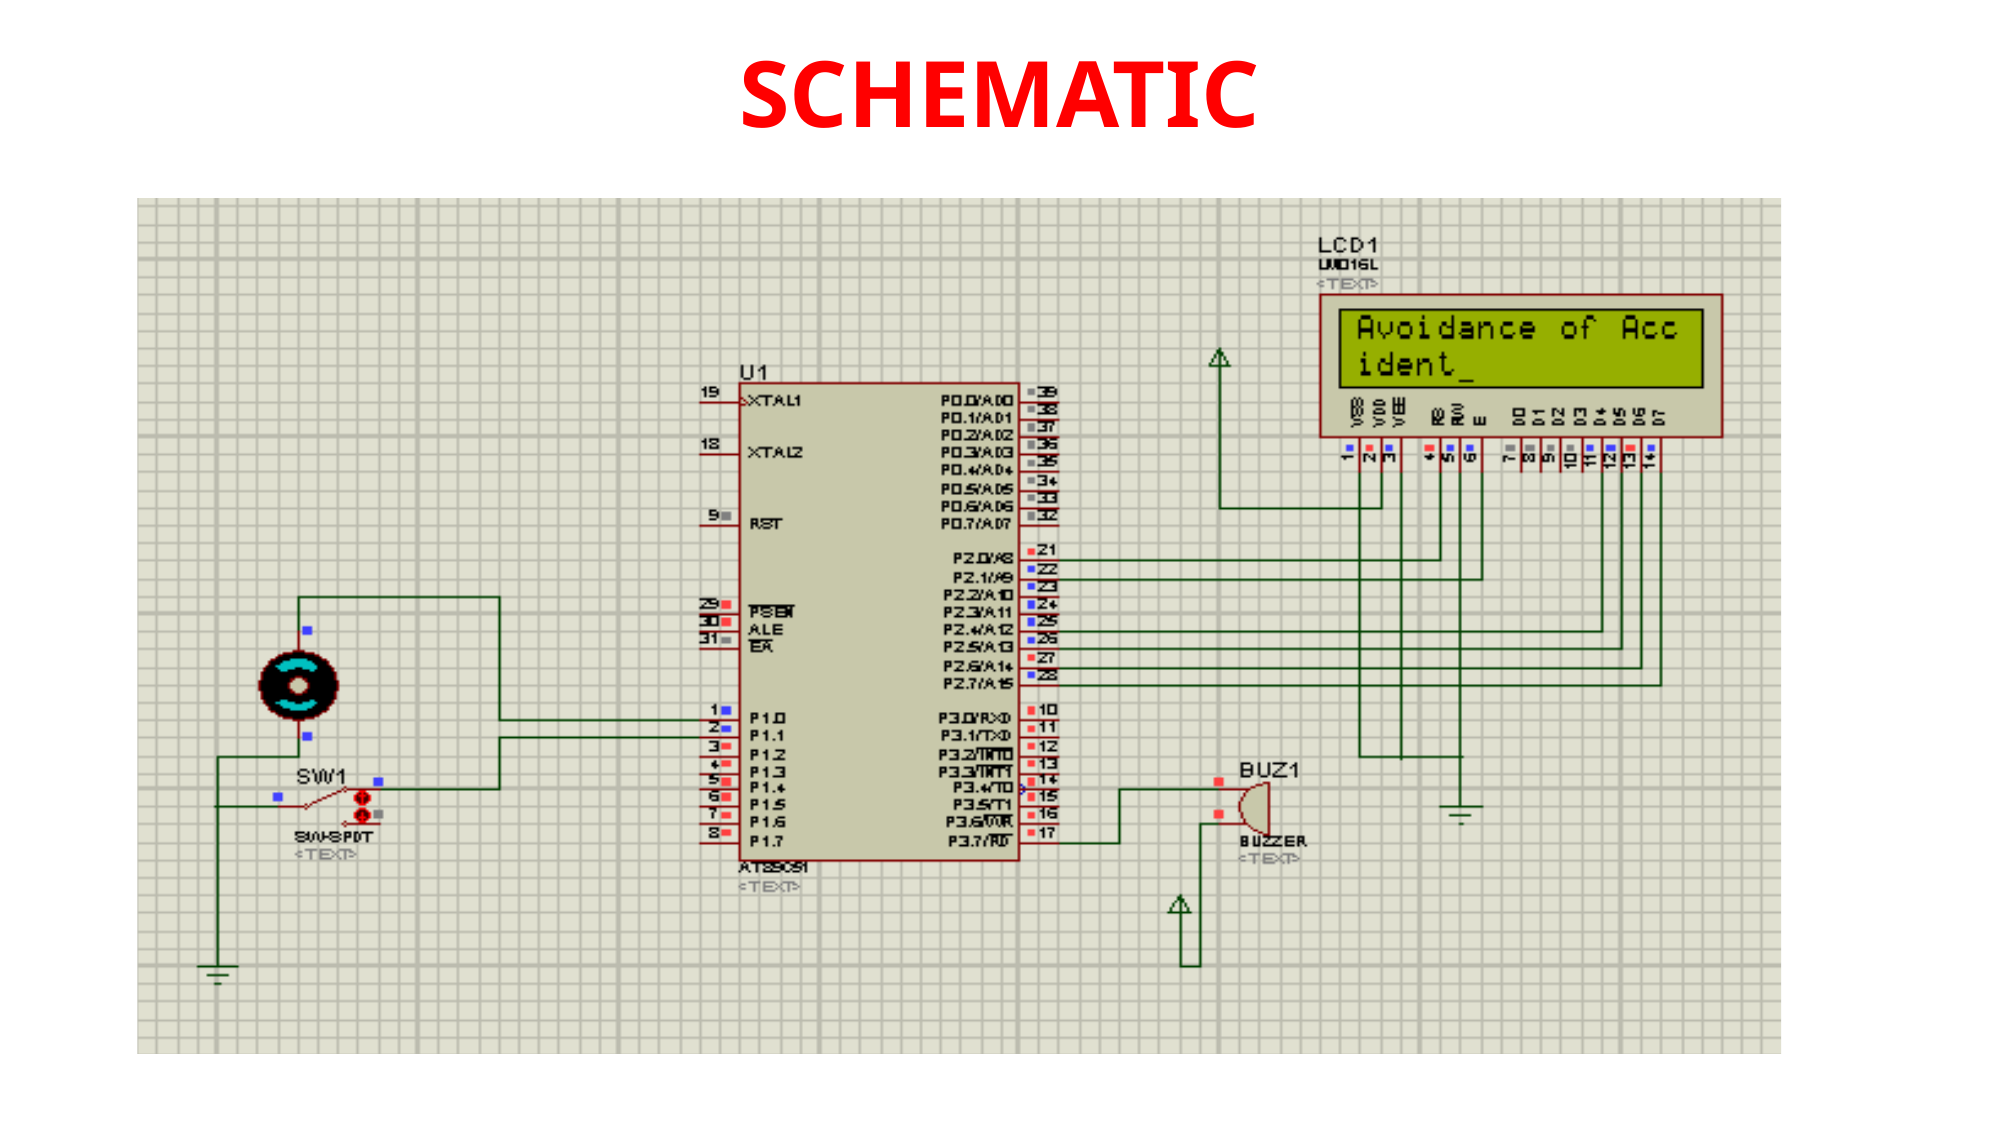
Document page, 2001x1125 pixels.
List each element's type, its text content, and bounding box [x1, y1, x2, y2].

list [137, 197, 1782, 1054]
title SCHEMATIC [137, 14, 1863, 181]
